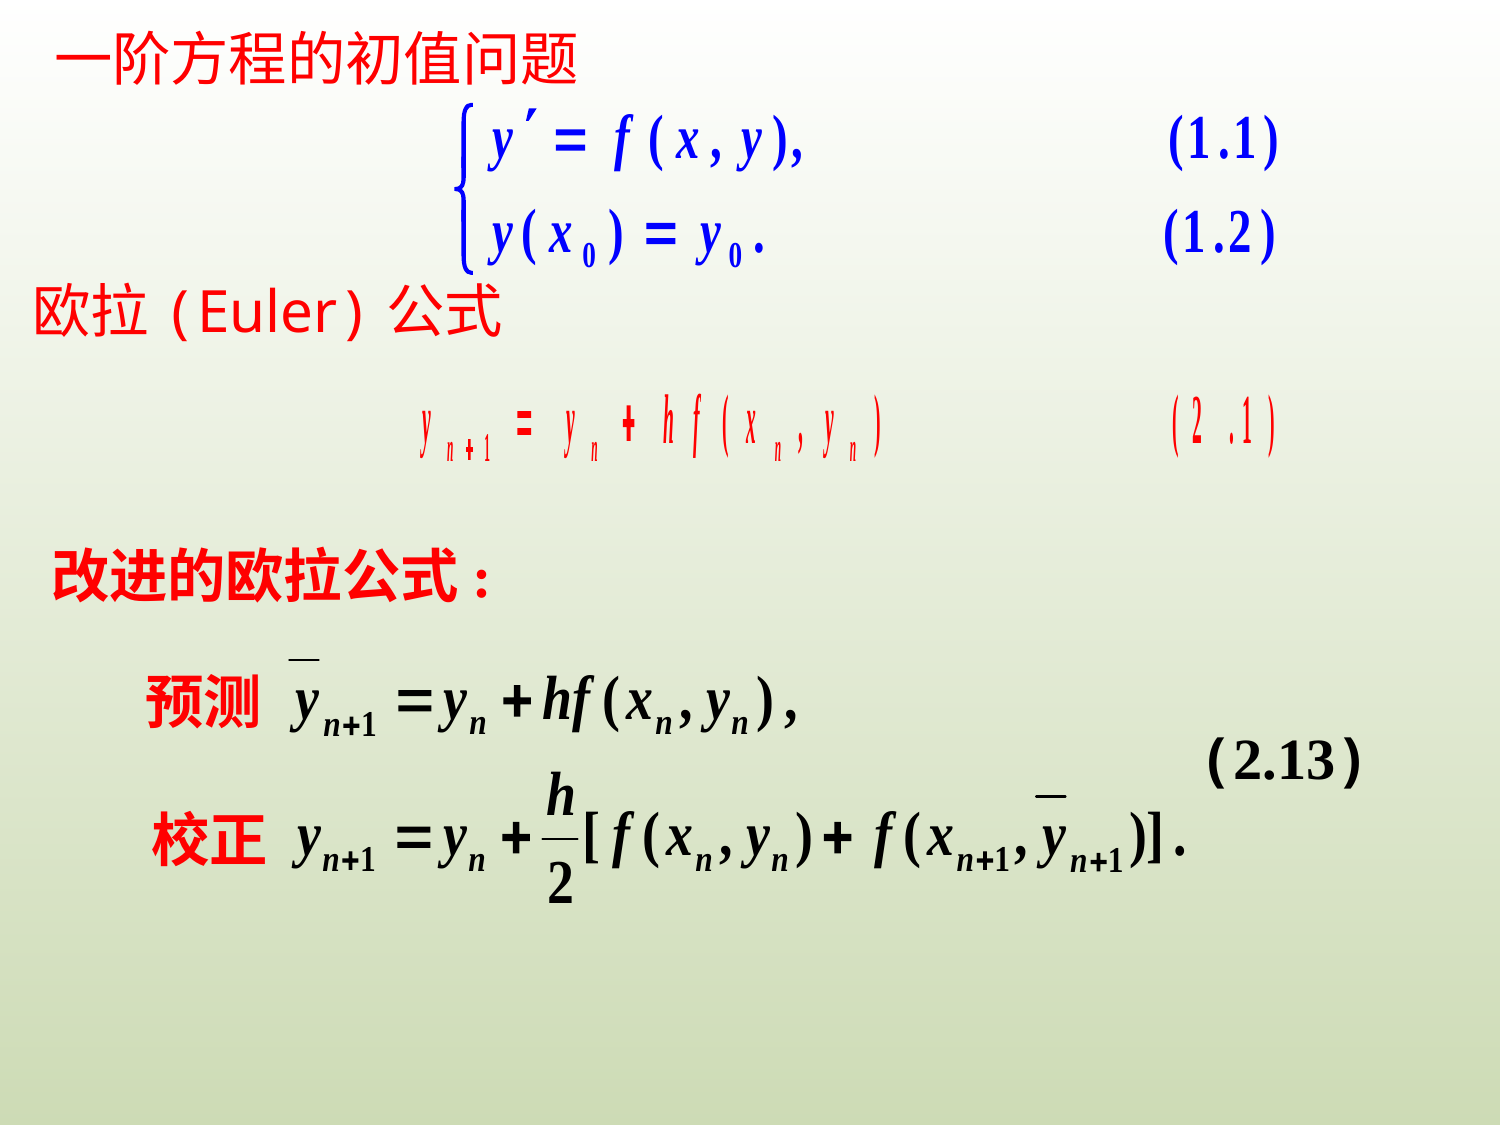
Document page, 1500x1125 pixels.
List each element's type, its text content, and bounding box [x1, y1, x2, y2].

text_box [129, 645, 806, 751]
text_box 一阶方程的初值问题 [39, 0, 594, 99]
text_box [442, 90, 1291, 286]
text_box 改进的欧拉公式: [36, 531, 1212, 617]
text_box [135, 751, 1193, 919]
text_box (2.13) [1183, 713, 1386, 799]
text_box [407, 373, 1290, 475]
text_box 欧拉(Euler)公式 [17, 267, 519, 352]
